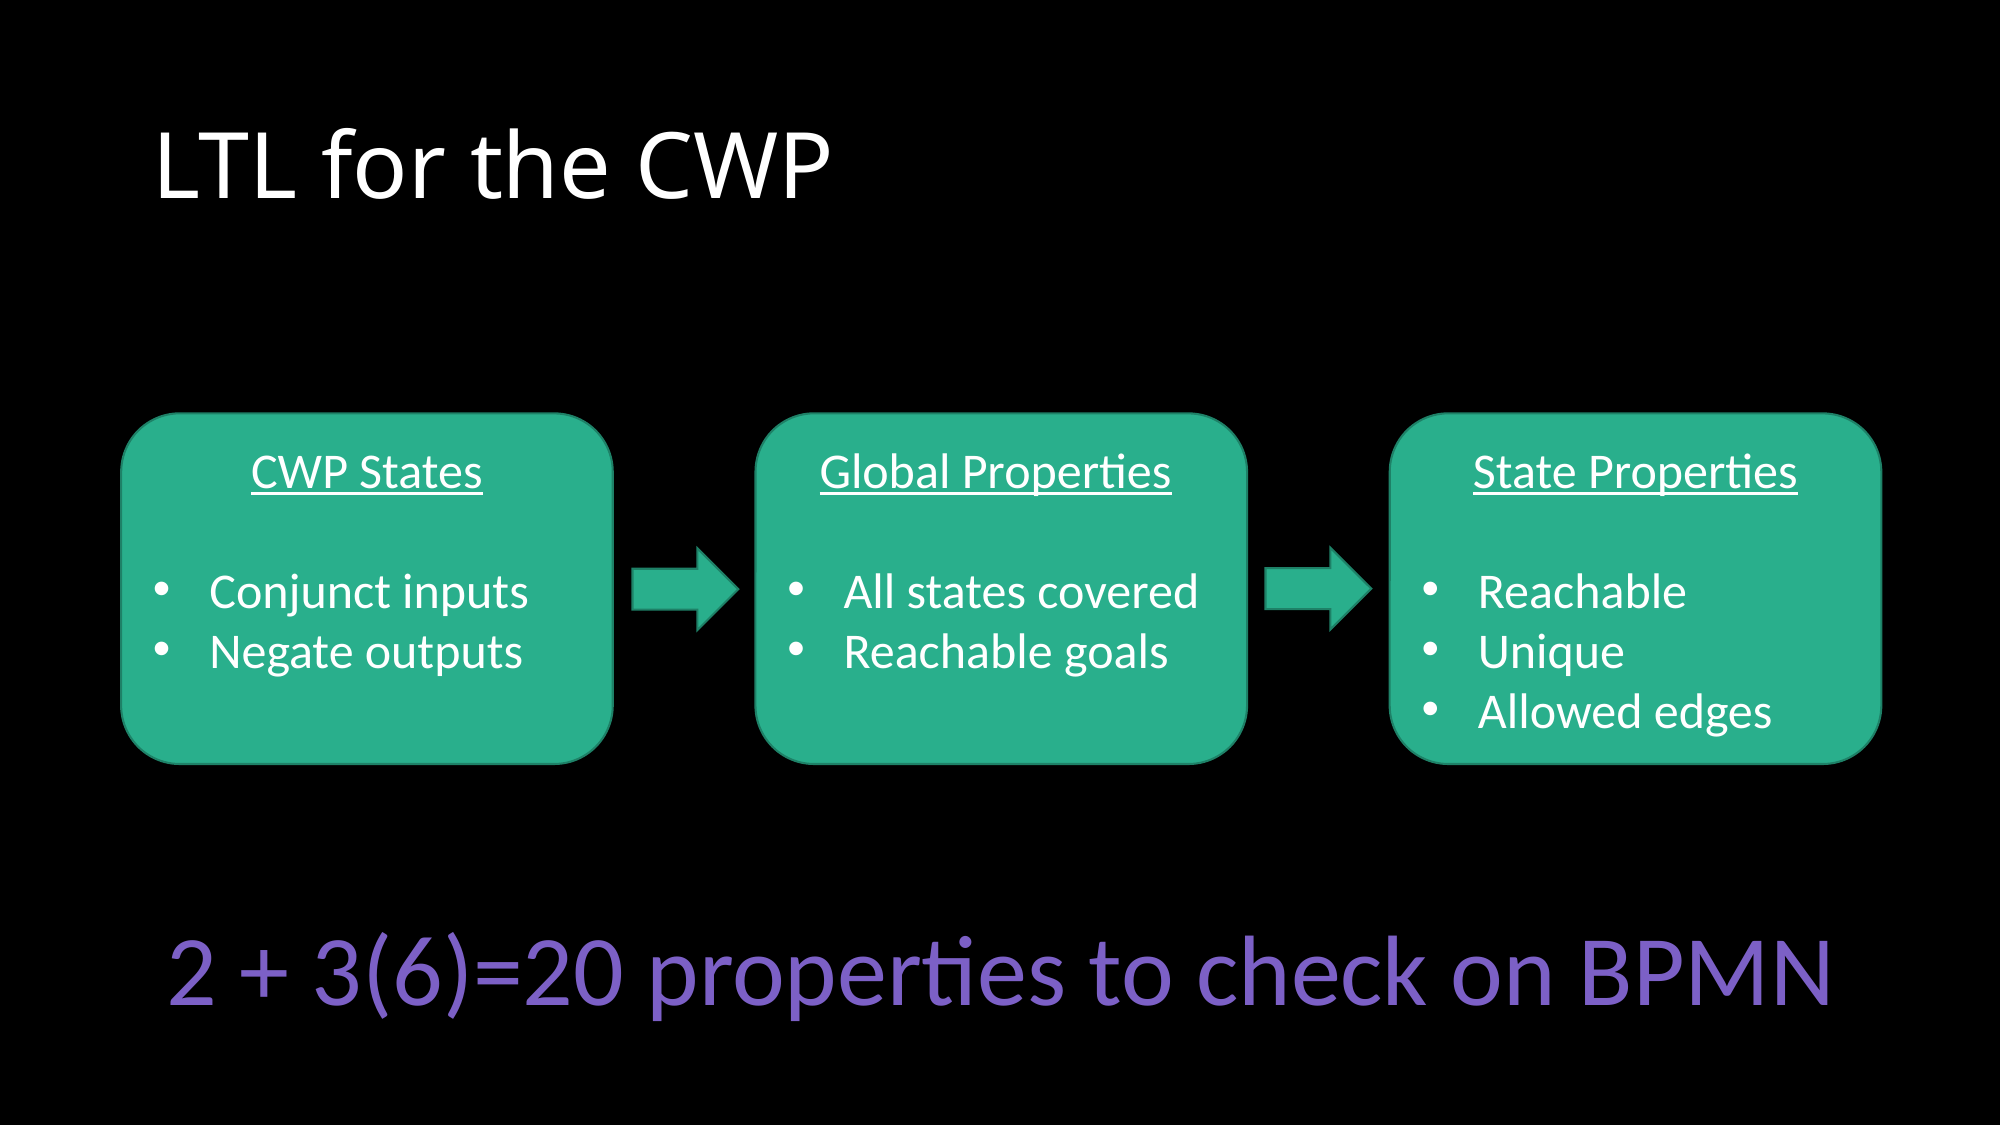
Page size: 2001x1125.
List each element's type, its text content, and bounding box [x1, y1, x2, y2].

text_box [631, 545, 740, 633]
text_box 2 + 3(6)=20 properties to check on BPMN [138, 898, 1864, 1033]
title LTL for the CWP [137, 59, 1863, 278]
text_box [1264, 545, 1373, 632]
text_box CWP States Conjunct inputs Negate outputs [120, 412, 614, 766]
text_box State Properties Reachable Unique Allowed edges [1388, 412, 1883, 766]
text_box Global Properties All states covered Reachable goals [754, 412, 1249, 766]
